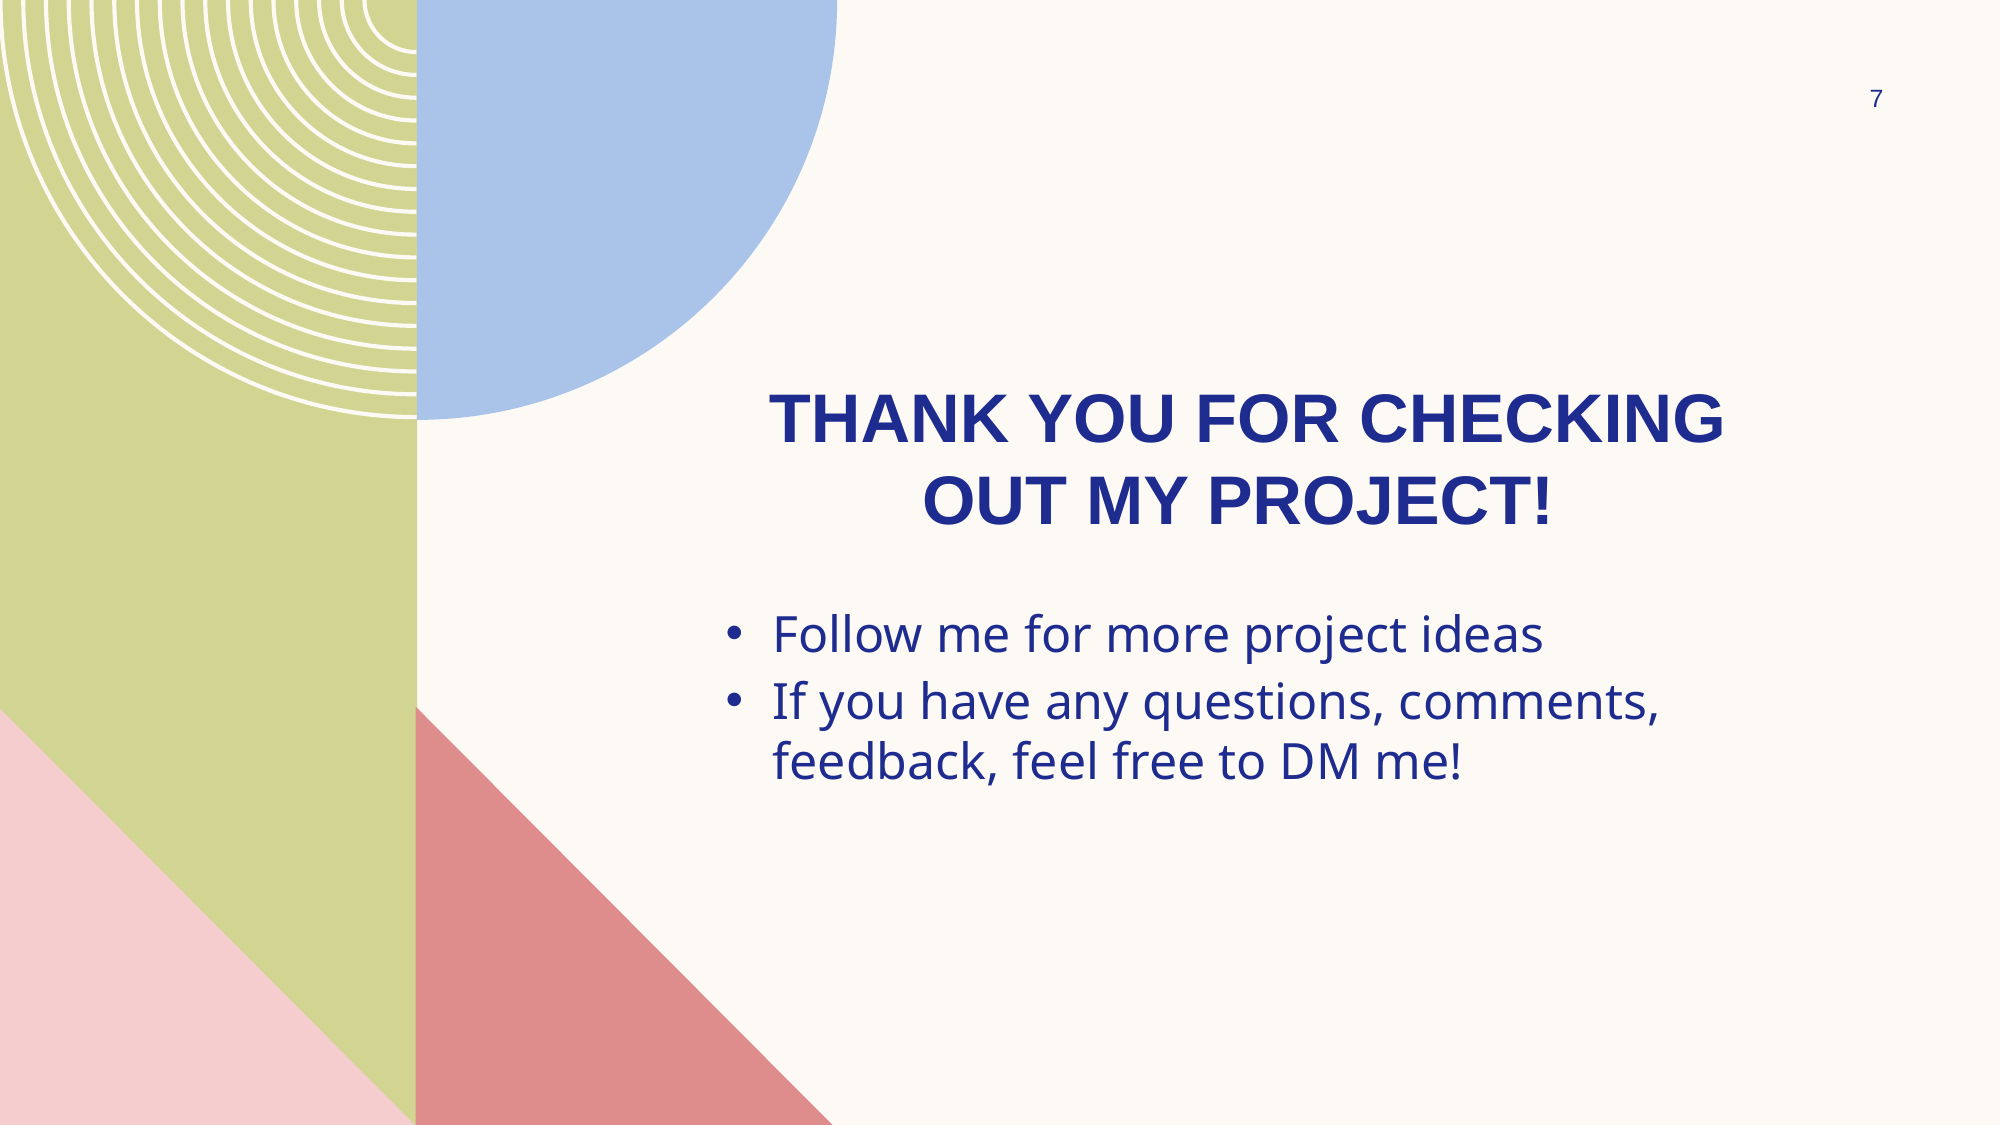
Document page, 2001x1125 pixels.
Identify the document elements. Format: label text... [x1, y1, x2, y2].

title Thank you for checking out my project! [693, 373, 1803, 500]
text_box Follow me for more project ideas If you have any questions, comments, feedback, feel free to DM me! [710, 594, 1821, 1038]
slide_number 7 [1795, 75, 1958, 120]
